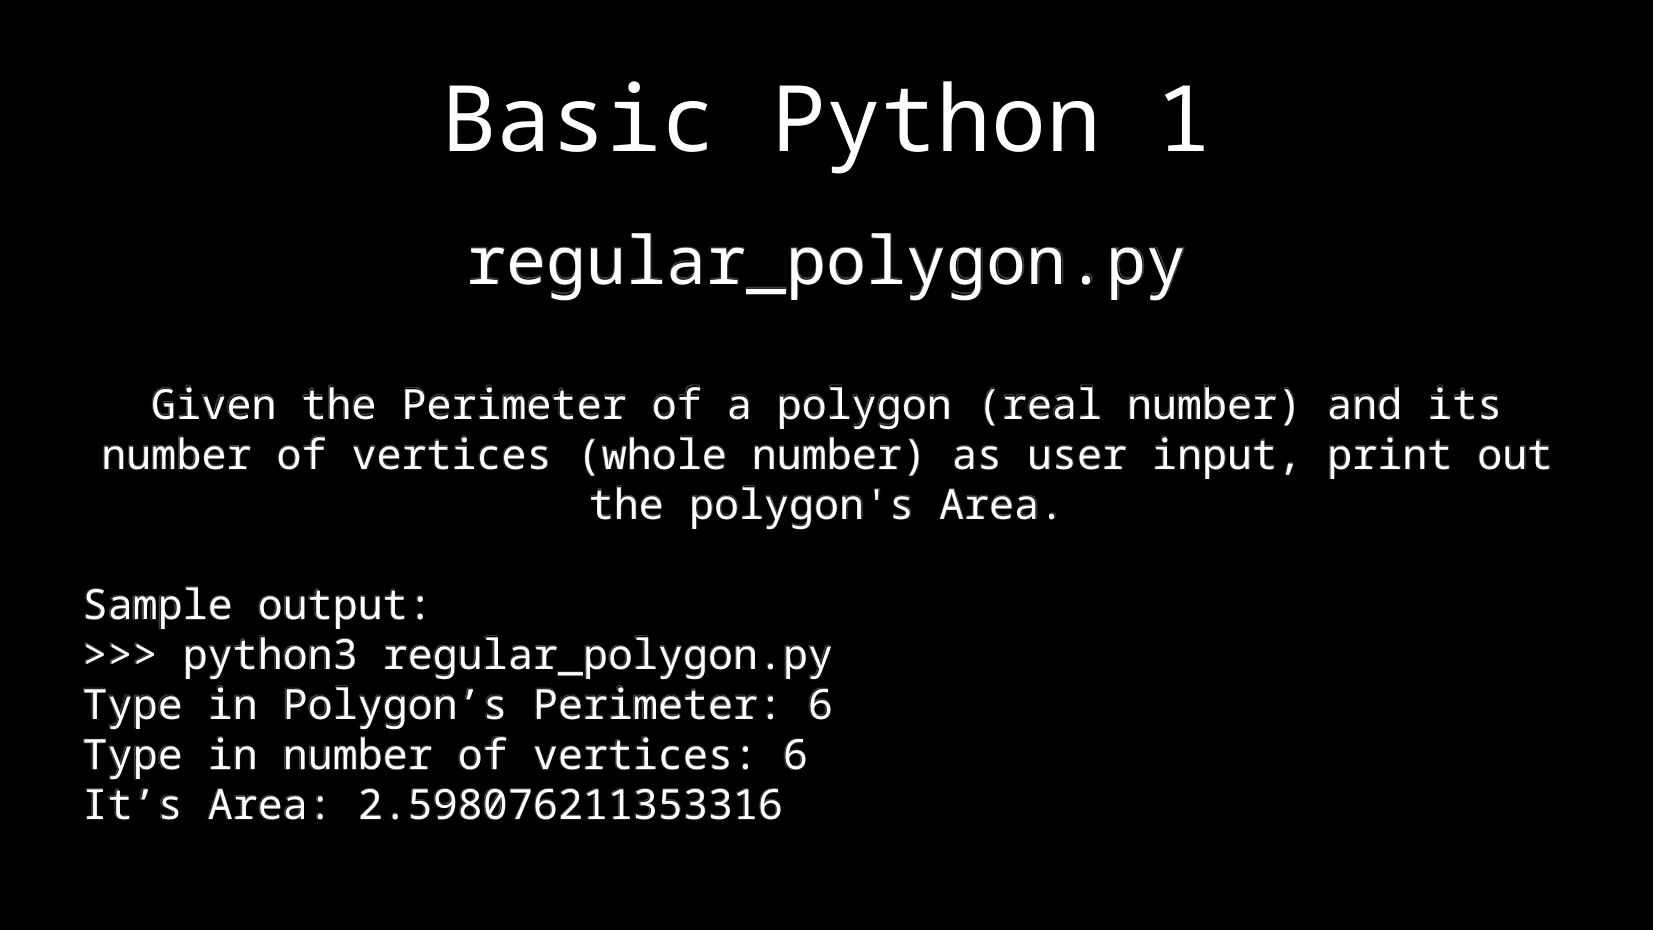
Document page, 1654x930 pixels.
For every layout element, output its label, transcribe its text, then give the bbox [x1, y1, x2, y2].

text_box regular_polygon.py Given the Perimeter of a polygon (real number) and its number of vertices (whole number) as user input, print out the polygon's Area. Sample output: >>> python3 regular_polygon.py Type in Polygon’s Perimeter: 6 Type in number of vertices: 6 It’s Area: 2.598076211353316 [82, 217, 1571, 855]
text_box Basic Python 1 [82, 37, 1571, 193]
